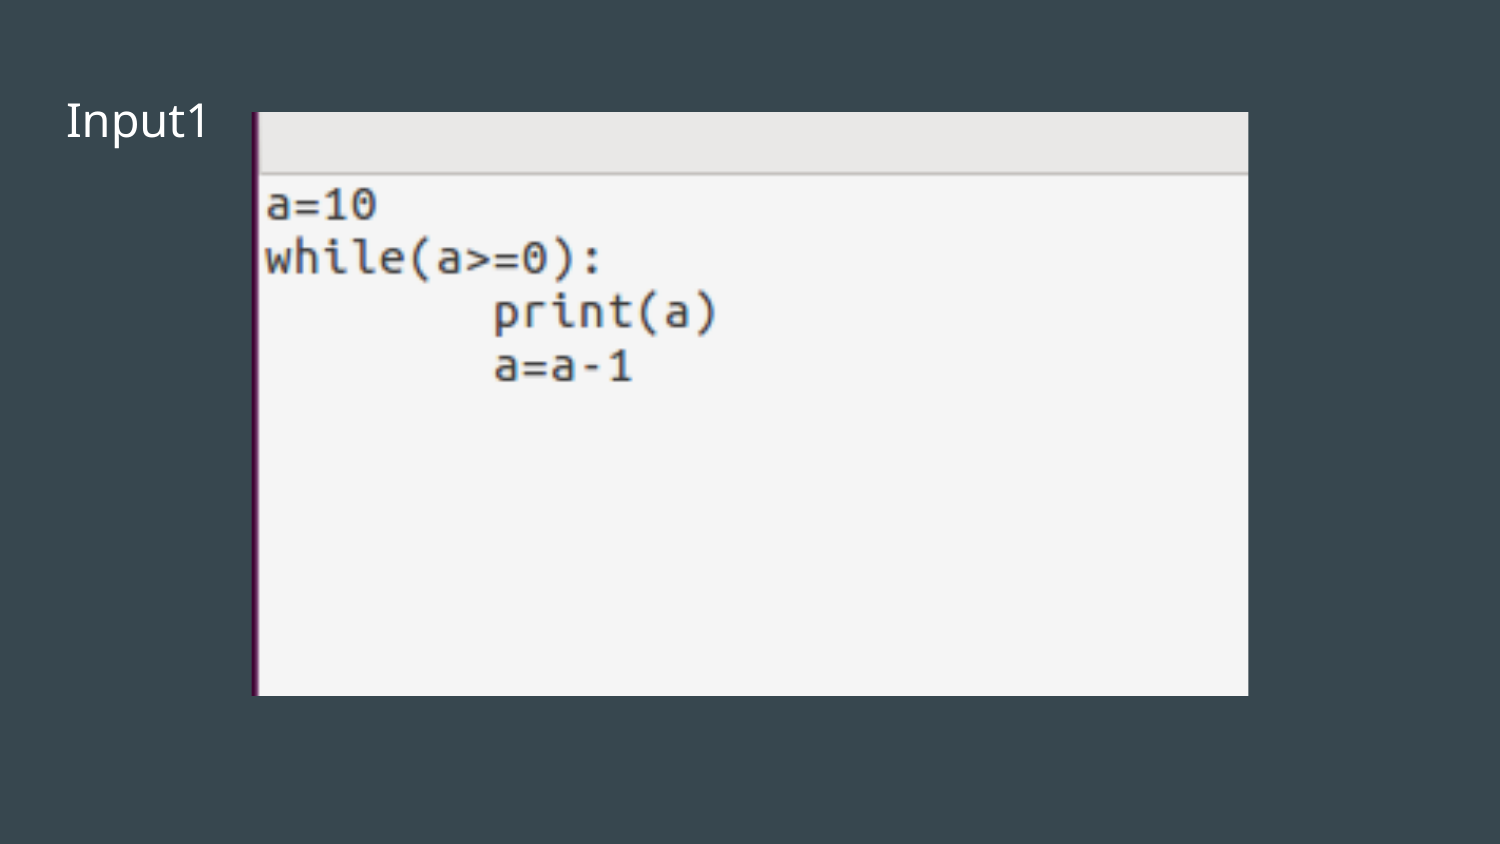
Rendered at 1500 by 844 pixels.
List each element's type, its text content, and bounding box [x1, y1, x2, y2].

title Input1 [51, 72, 1449, 167]
picture [251, 112, 1249, 696]
